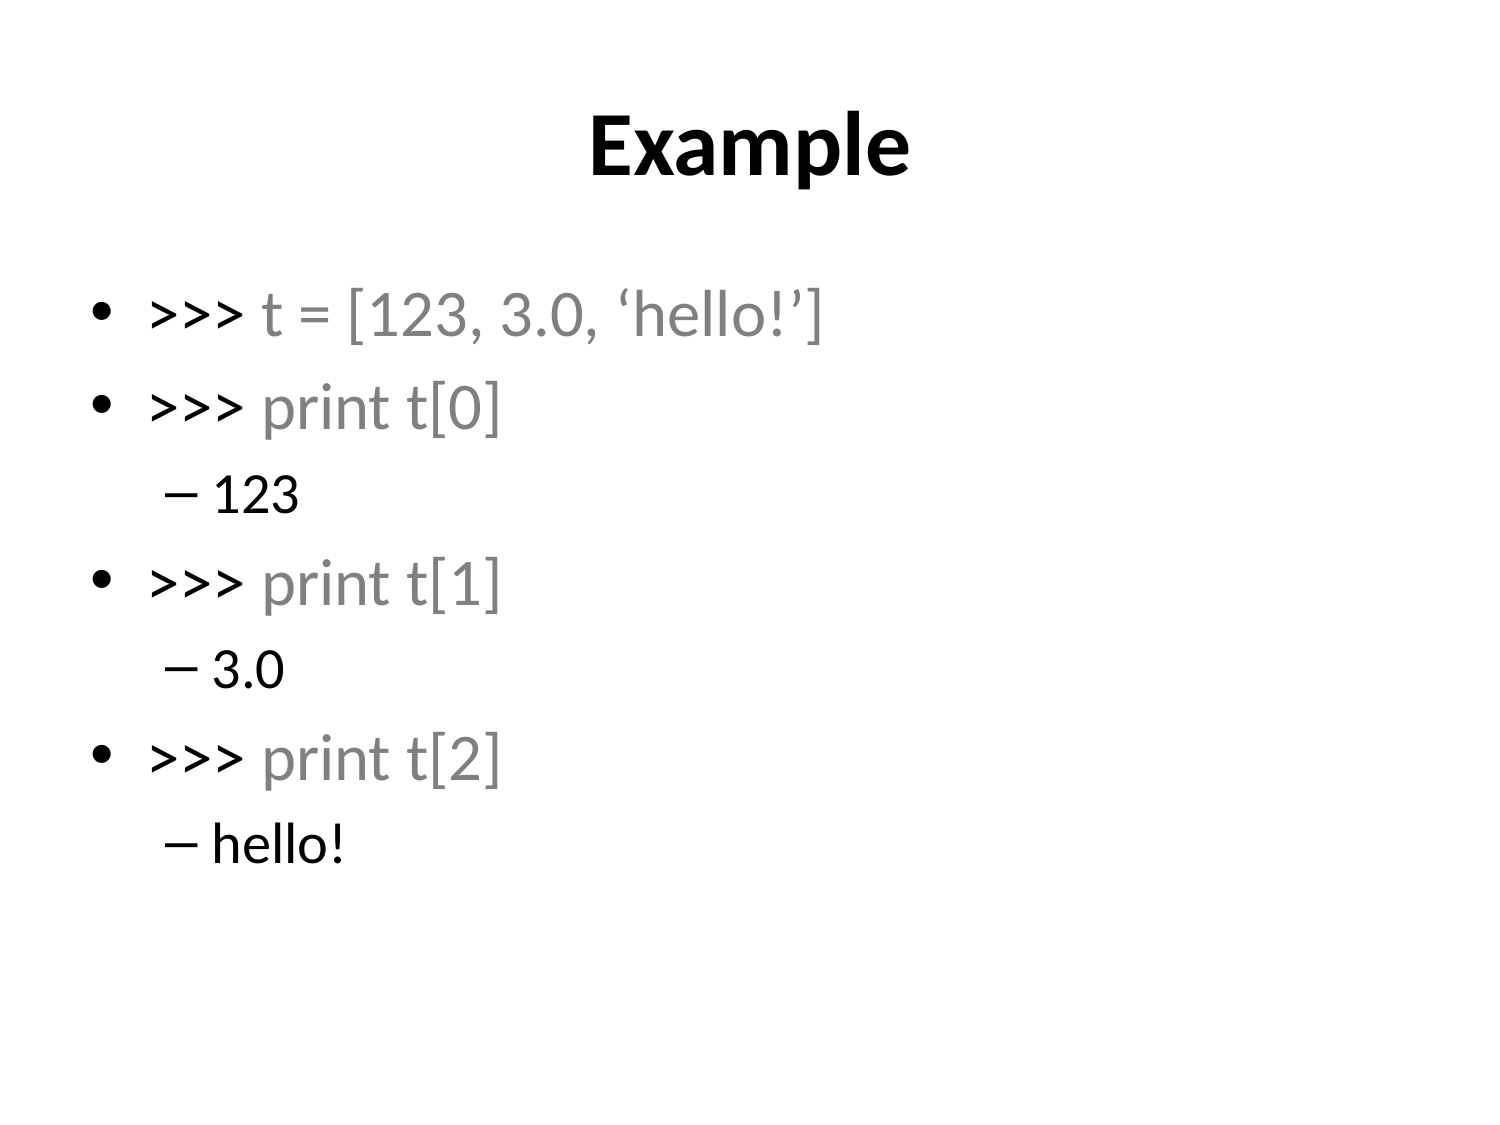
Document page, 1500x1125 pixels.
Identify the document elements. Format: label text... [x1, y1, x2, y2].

title Example [75, 45, 1425, 233]
list >>> t = [123, 3.0, ‘hello!’] >>> print t[0] 123 >>> print t[1] 3.0 >>> print t[2] hello! [75, 262, 1425, 1005]
